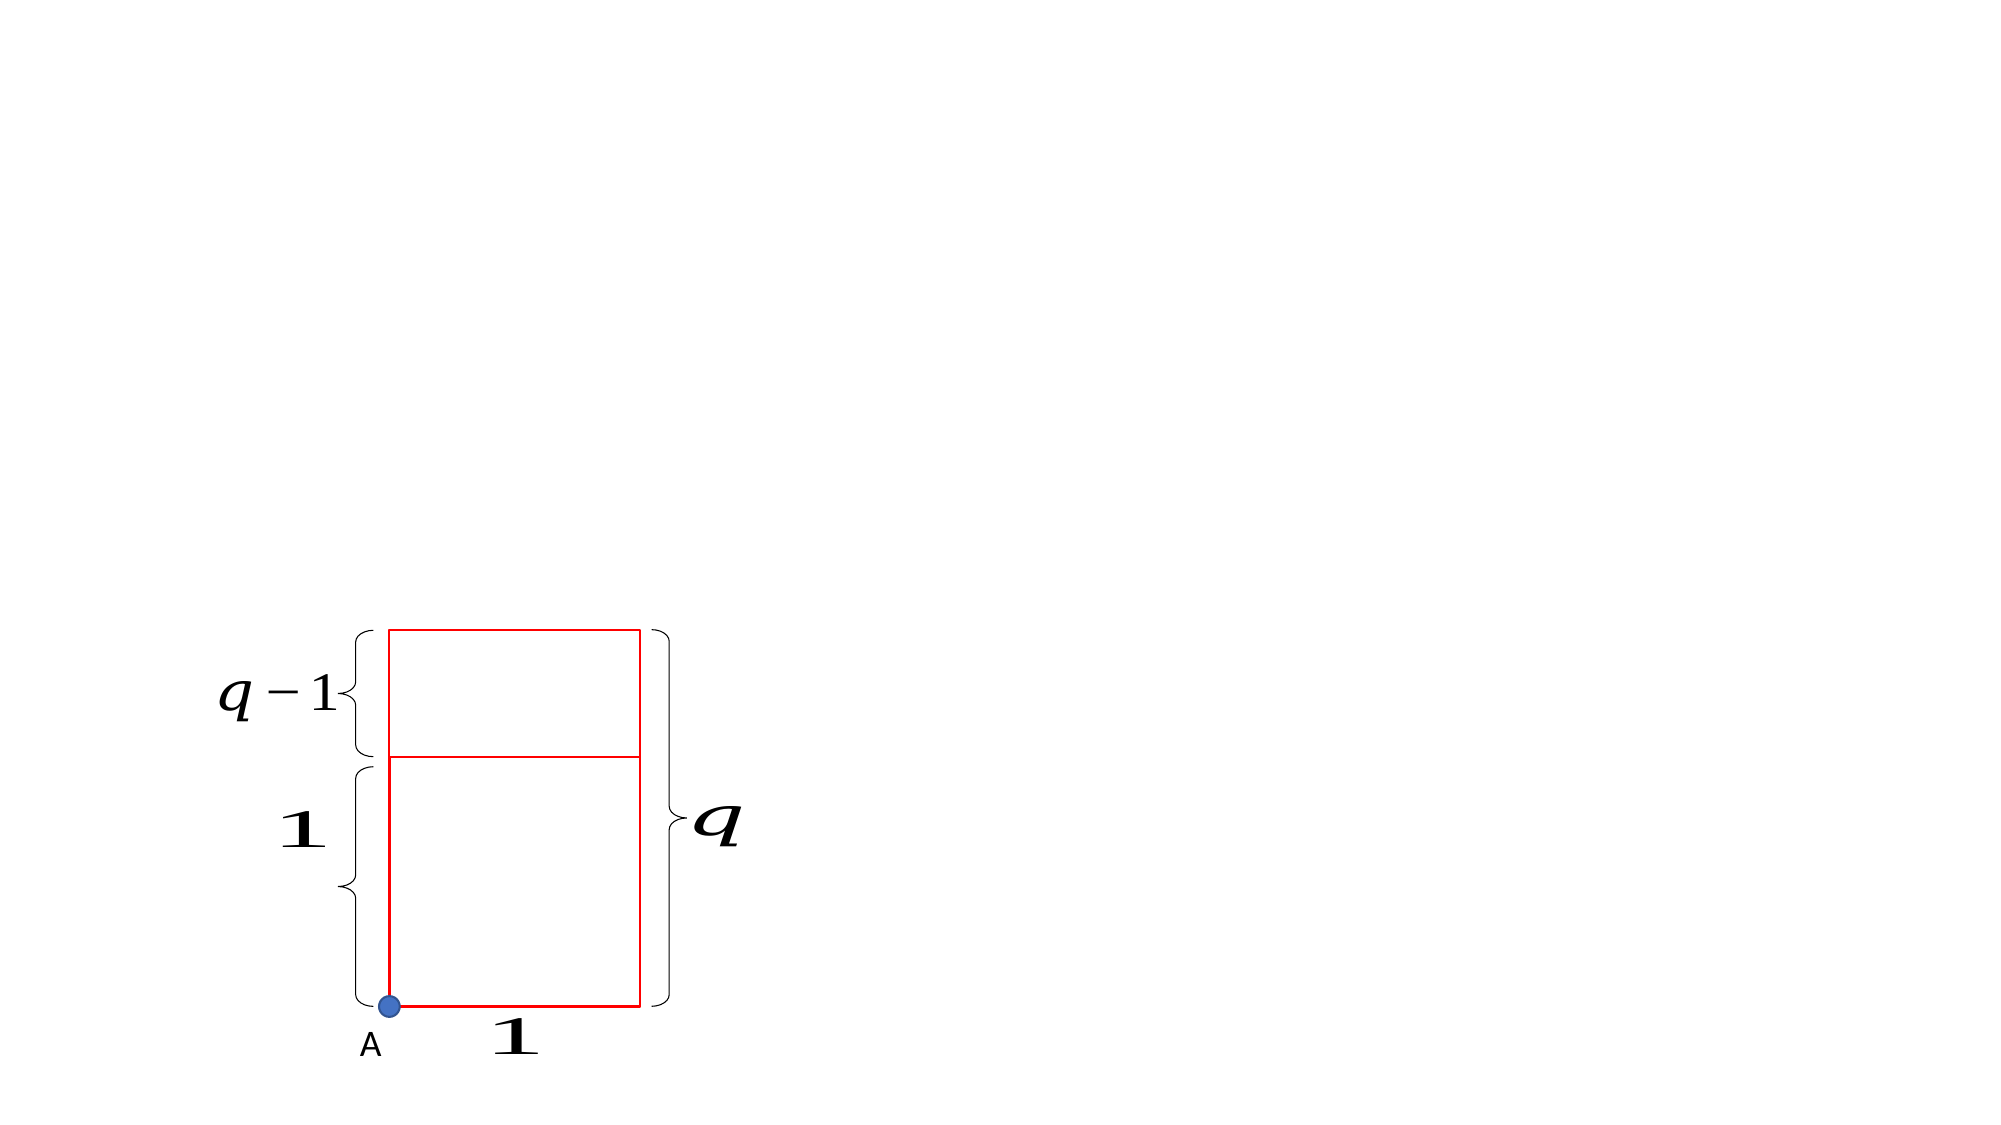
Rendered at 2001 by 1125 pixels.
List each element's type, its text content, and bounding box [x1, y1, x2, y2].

text_box [337, 629, 374, 758]
text_box [377, 995, 401, 1015]
text_box A [344, 1011, 397, 1071]
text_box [389, 629, 640, 1007]
text_box [651, 629, 687, 1007]
text_box [337, 766, 374, 1007]
